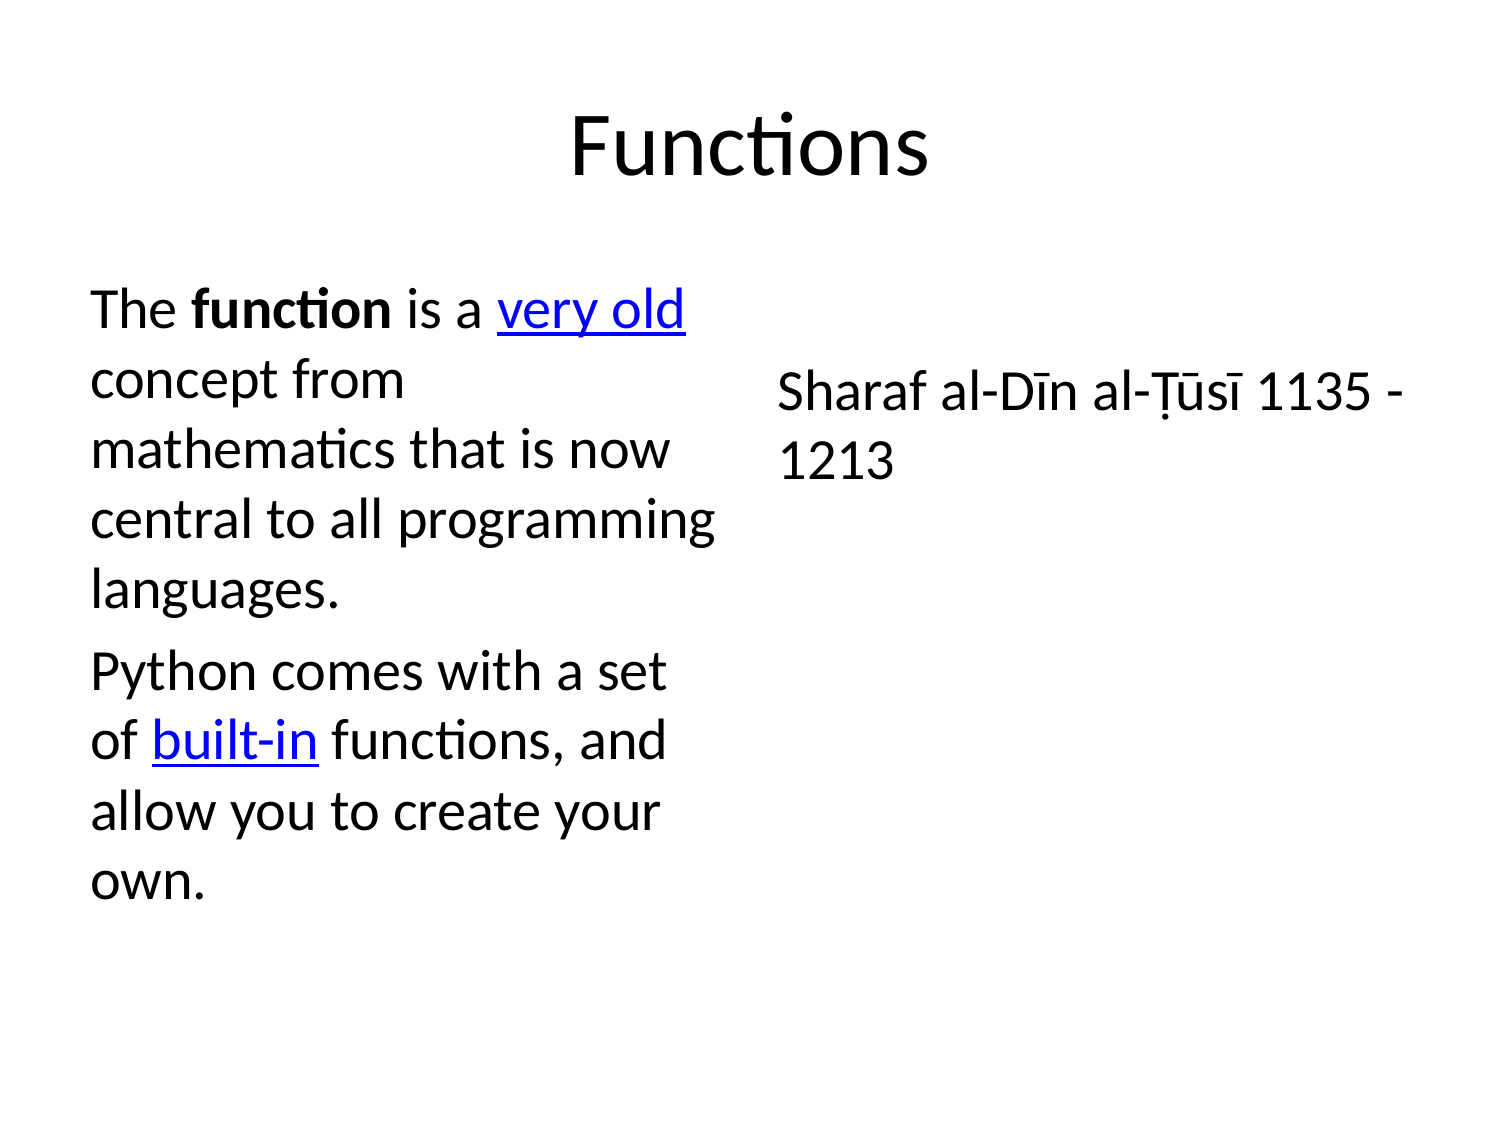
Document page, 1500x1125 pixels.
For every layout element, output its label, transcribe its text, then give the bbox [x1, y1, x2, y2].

list The function is a very old concept from mathematics that is now central to all programming languages. Python comes with a set of built-in functions, and allow you to create your own. [75, 262, 738, 1005]
list Sharaf al-Dīn al-Ṭūsī 1135 - 1213 [762, 262, 1425, 1005]
title Functions [75, 45, 1425, 233]
